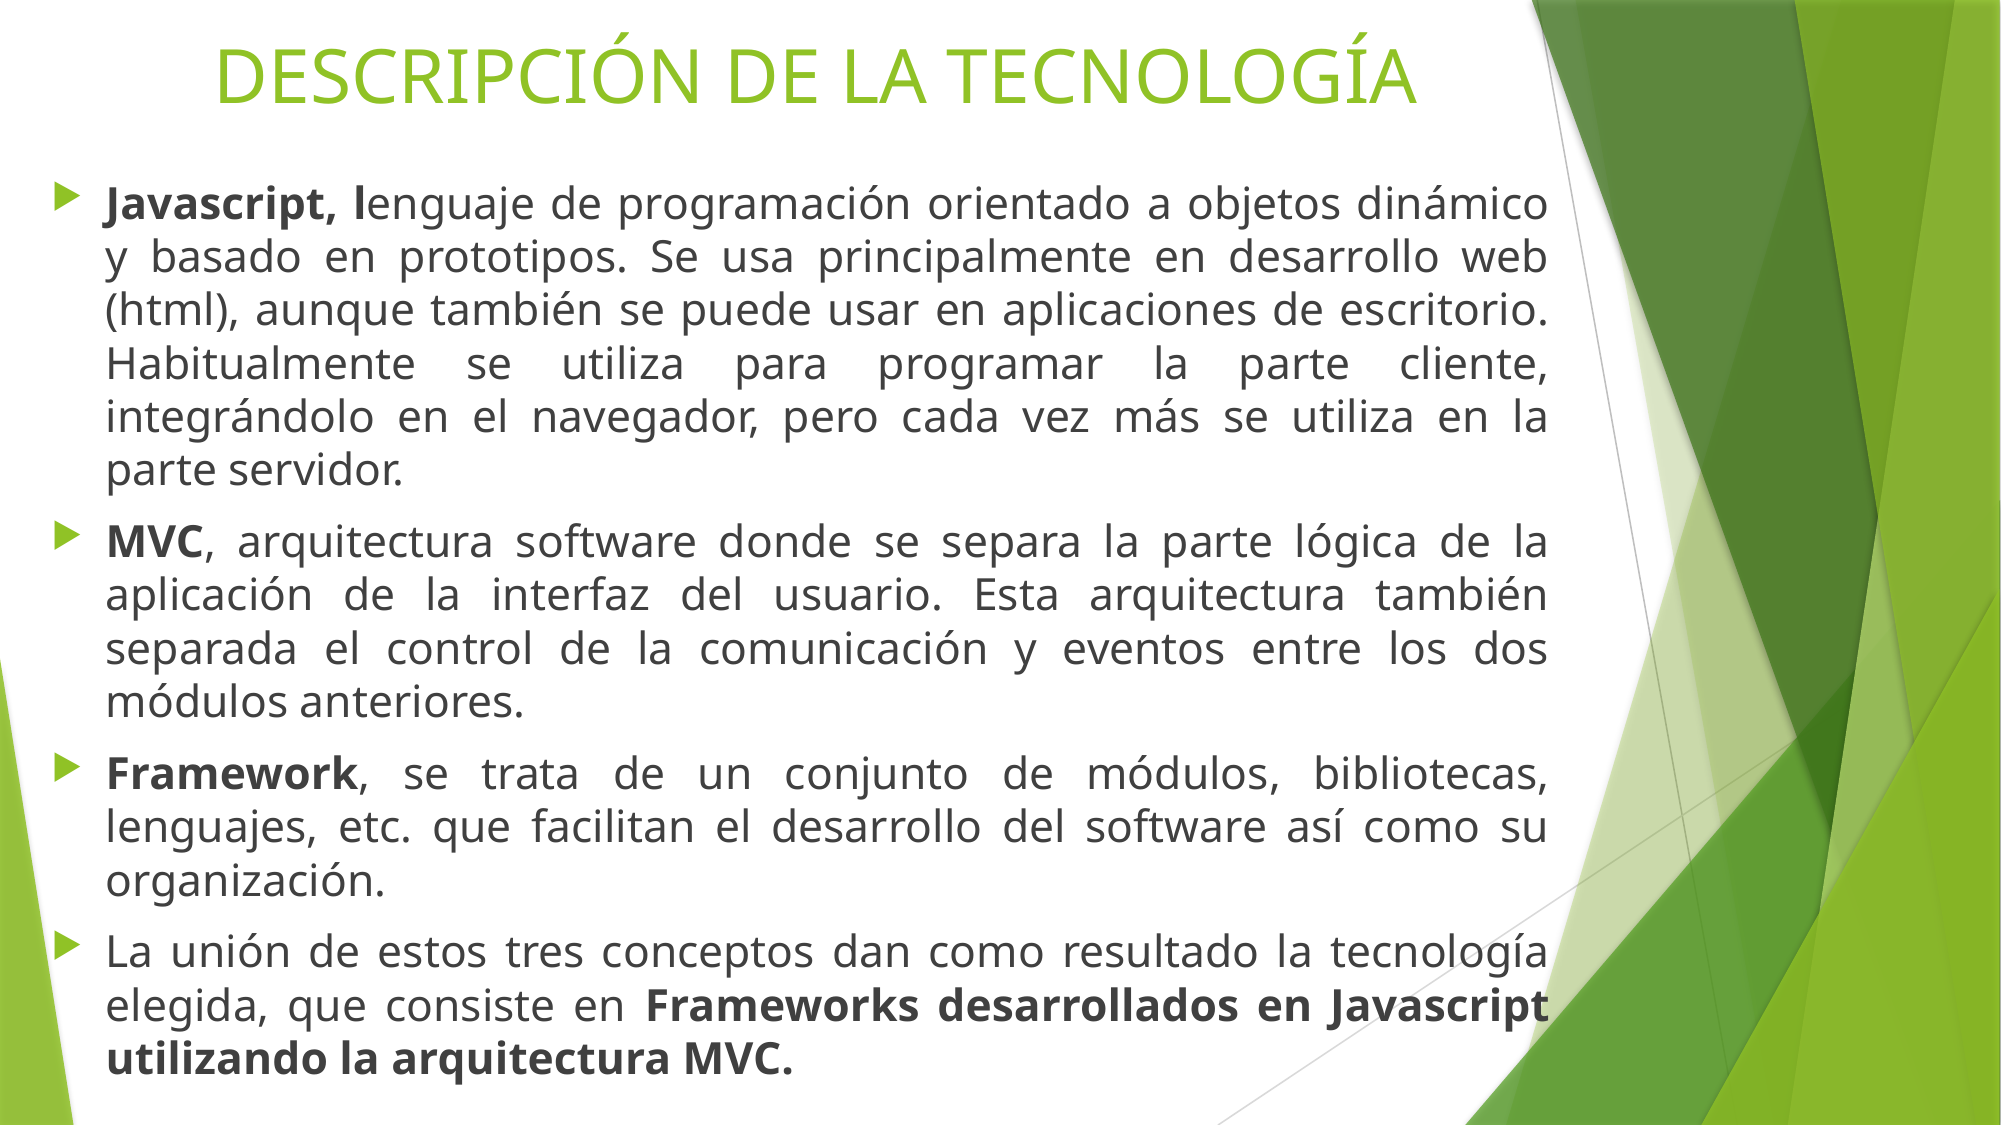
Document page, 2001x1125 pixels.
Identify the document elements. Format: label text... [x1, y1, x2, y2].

list Javascript, lenguaje de programación orientado a objetos dinámico y basado en prototipos. Se usa principalmente en desarrollo web (html), aunque también se puede usar en aplicaciones de escritorio. Habitualmente se utiliza para programar la parte cliente, integrándolo en el navegador, pero cada vez más se utiliza en la parte servidor. MVC, arquitectura software donde se separa la parte lógica de la aplicación de la interfaz del usuario. Esta arquitectura también separada el control de la comunicación y eventos entre los dos módulos anteriores. Framework, se trata de un conjunto de módulos, bibliotecas, lenguajes, etc. que facilitan el desarrollo del software así como su organización. La unión de estos tres conceptos dan como resultado la tecnología elegida, que consiste en Frameworks desarrollados en Javascript utilizando la arquitectura MVC. [36, 167, 1567, 1100]
title DESCRIPCIÓN DE LA TECNOLOGÍA [111, 20, 1522, 120]
